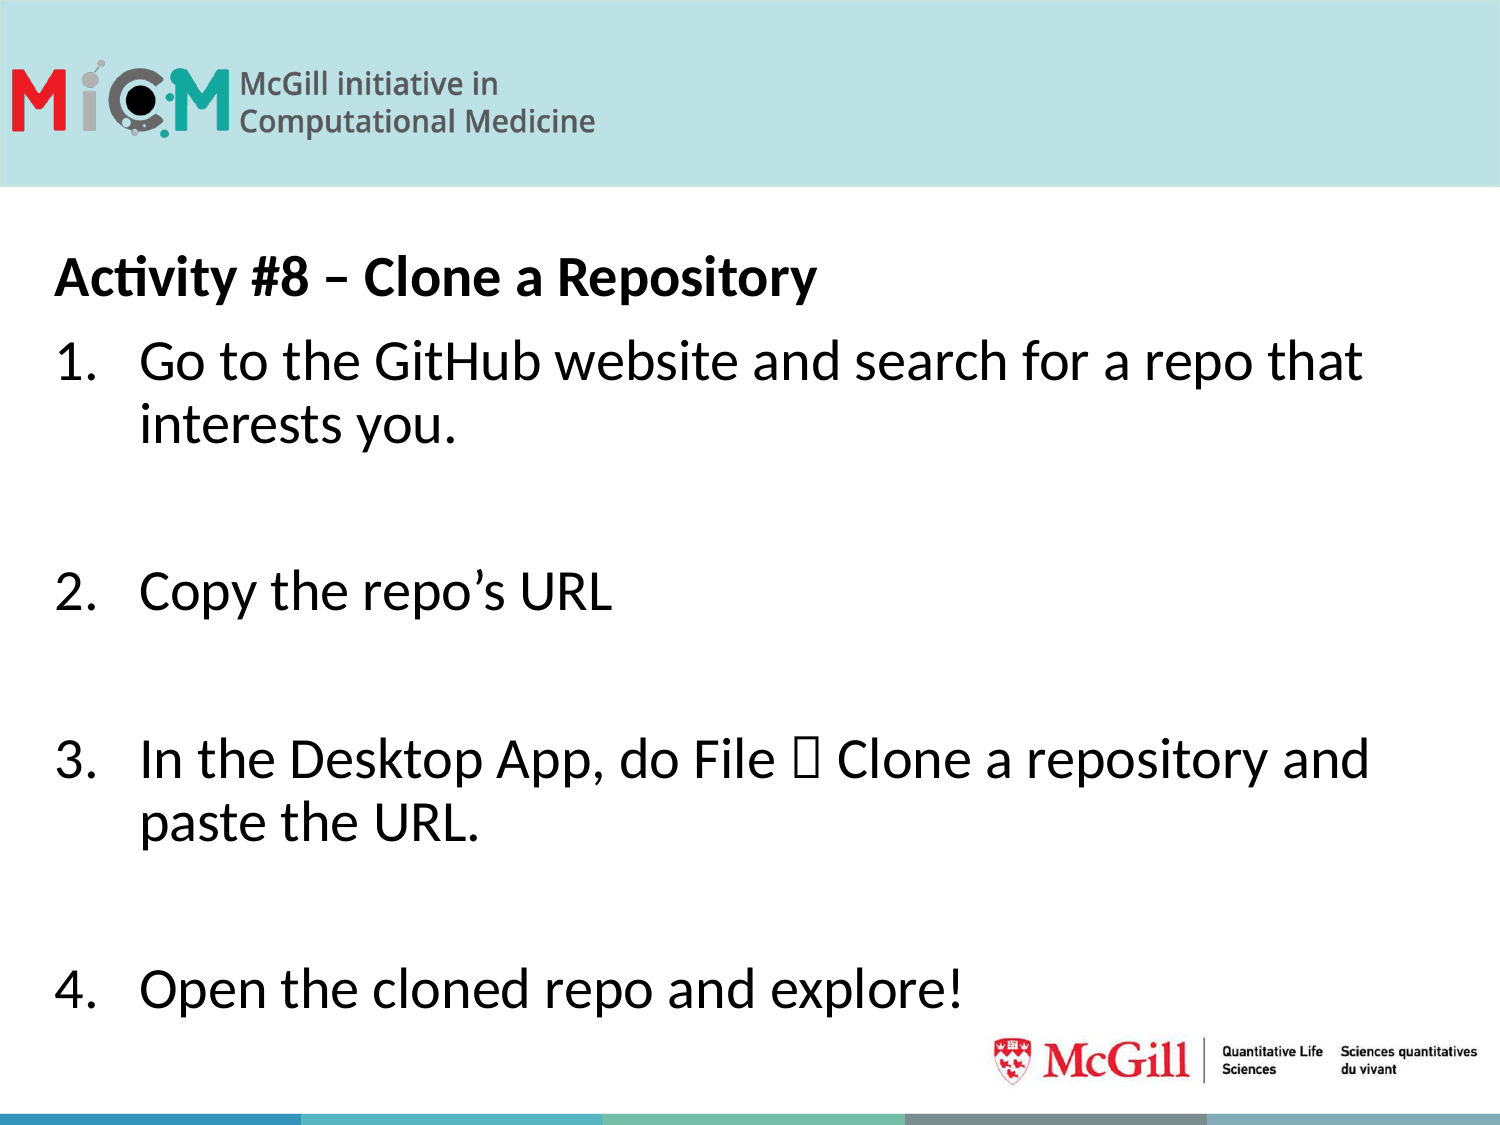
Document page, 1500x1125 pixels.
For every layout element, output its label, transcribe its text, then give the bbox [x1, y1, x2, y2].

picture [970, 1015, 1500, 1122]
picture [0, 19, 634, 187]
list Activity #8 – Clone a Repository Go to the GitHub website and search for a repo that interests you. Copy the repo’s URL In the Desktop App, do File  Clone a repository and paste the URL. Open the cloned repo and explore! [39, 238, 1461, 1047]
